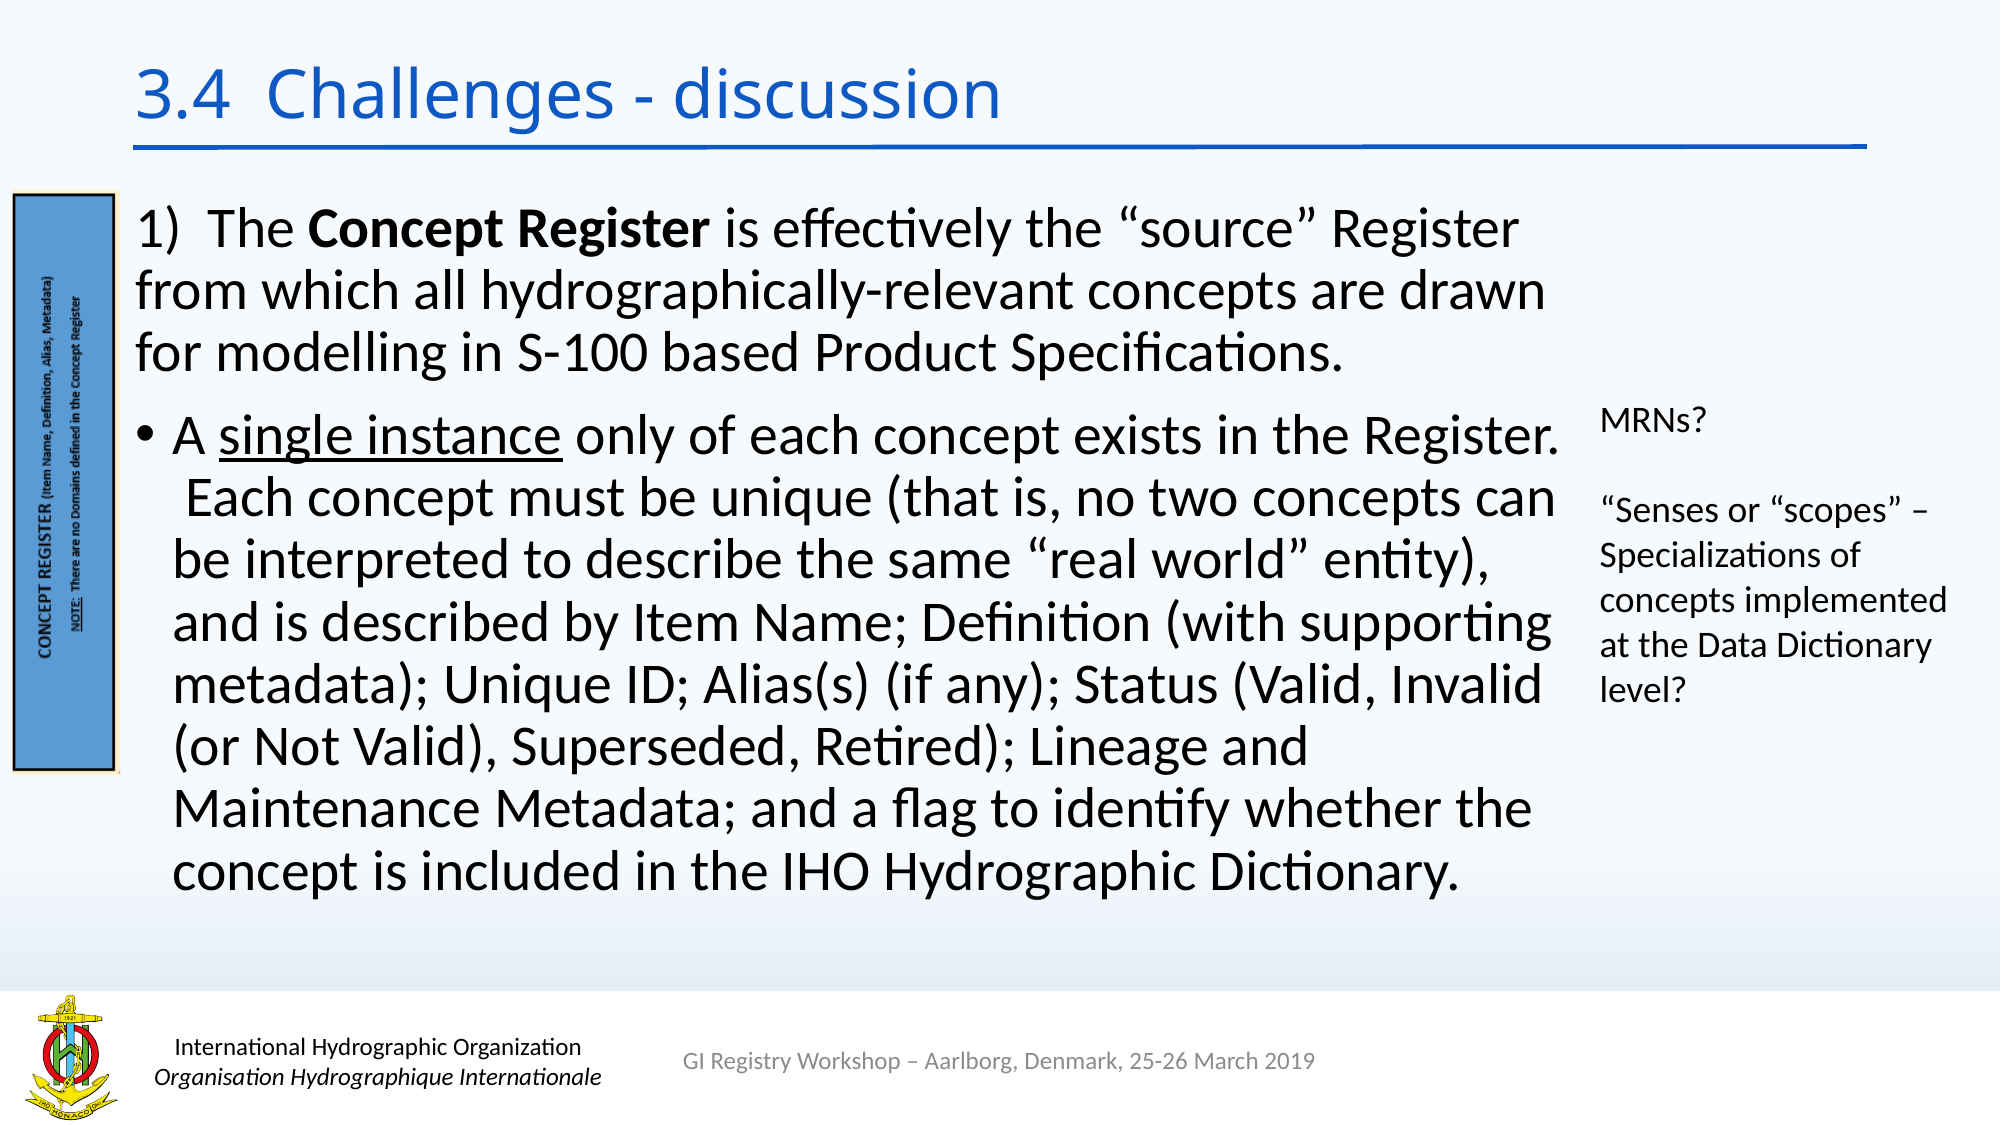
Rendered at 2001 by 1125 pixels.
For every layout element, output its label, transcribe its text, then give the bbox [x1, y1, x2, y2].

title 3.4 Challenges - discussion [120, 52, 1846, 142]
picture [17, 990, 122, 1125]
footer GI Registry Workshop – Aarlborg, Denmark, 25-26 March 2019 [662, 1029, 1338, 1090]
text_box MRNs? “Senses or “scopes” – Specializations of concepts implemented at the Data Dictionary level? [1584, 387, 1978, 718]
list 1) The Concept Register is effectively the “source” Register from which all hydrographically-relevant concepts are drawn for modelling in S-100 based Product Specifications. A single instance only of each concept exists in the Register. Each concept must be unique (that is, no two concepts can be interpreted to describe the same “real world” entity), and is described by Item Name; Definition (with supporting metadata); Unique ID; Alias(s) (if any); Status (Valid, Invalid (or Not Valid), Superseded, Retired); Lineage and Maintenance Metadata; and a flag to identify whether the concept is included in the IHO Hydrographic Dictionary. [120, 190, 1585, 922]
picture [12, 190, 121, 775]
